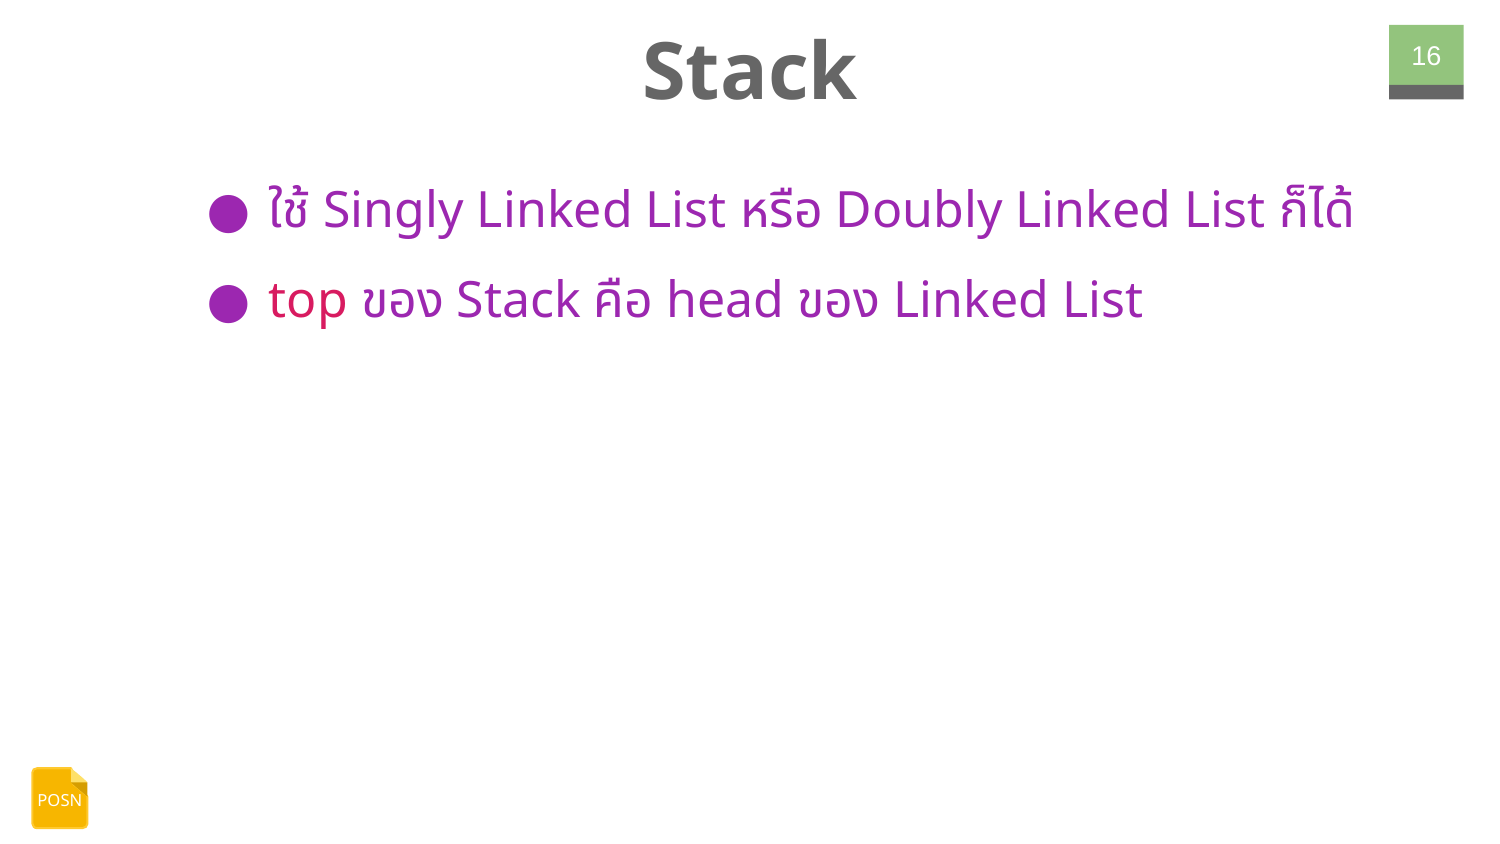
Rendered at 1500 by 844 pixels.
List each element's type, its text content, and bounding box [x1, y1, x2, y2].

slide_number ‹#› [1381, 22, 1472, 88]
text_box ใช้ Singly Linked List หรือ Doubly Linked List ก็ได้ top ของ Stack คือ head ของ Linked List [179, 132, 1382, 776]
title Stack [51, 5, 1449, 100]
